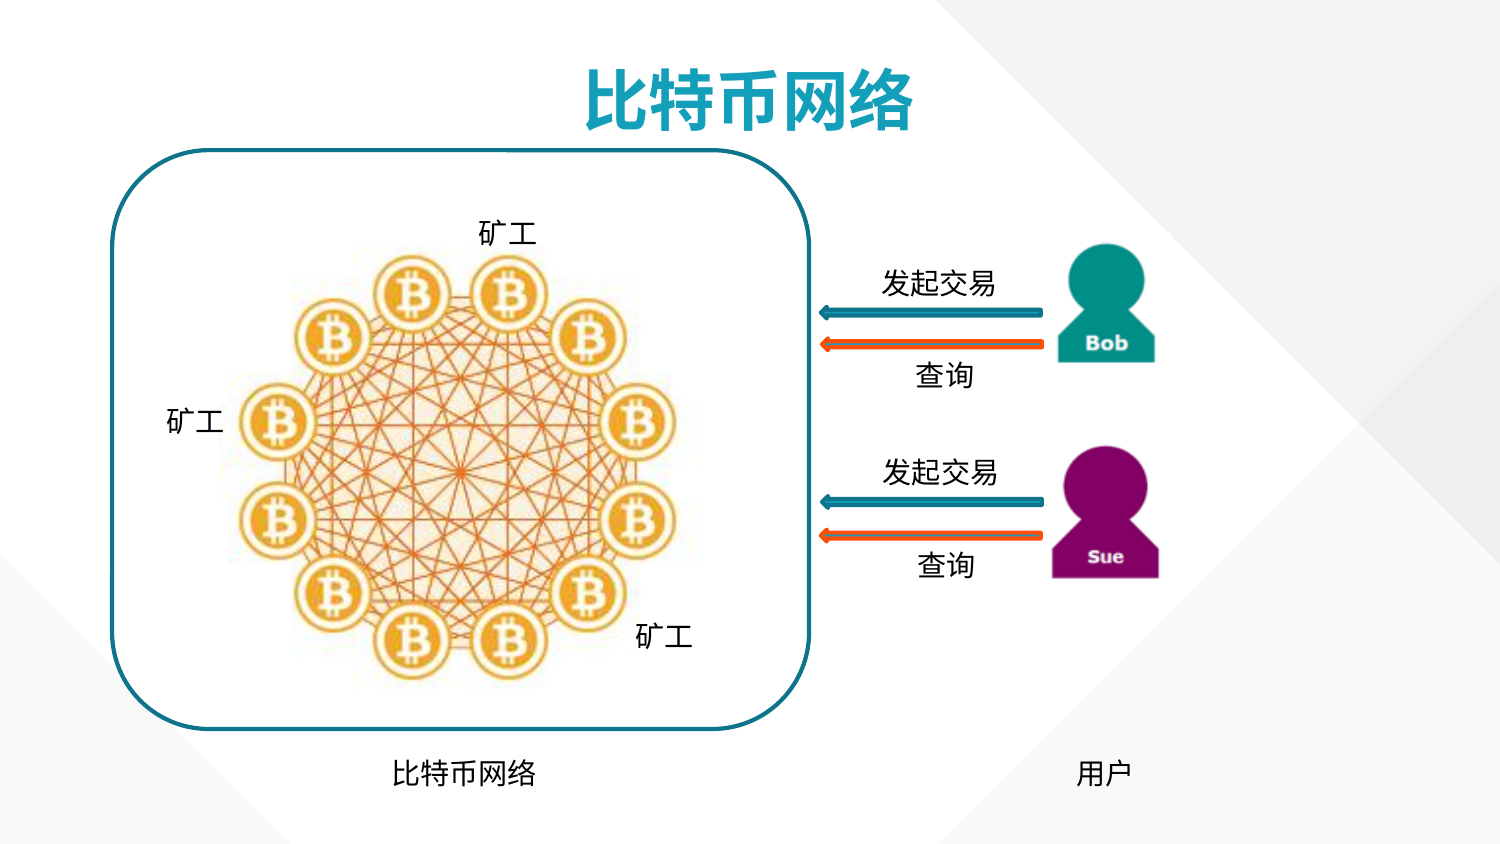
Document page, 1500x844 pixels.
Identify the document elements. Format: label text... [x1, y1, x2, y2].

text_box 用户 [1061, 747, 1150, 798]
text_box 查询 [901, 350, 990, 400]
picture [1034, 442, 1176, 594]
text_box 发起交易 [866, 258, 1014, 308]
text_box 矿工 [464, 207, 553, 231]
title 比特币网络 [27, 32, 1471, 164]
text_box [818, 304, 1035, 321]
text_box [109, 164, 812, 732]
text_box 矿工 [151, 395, 213, 446]
text_box [818, 527, 1029, 544]
text_box 查询 [902, 539, 991, 590]
picture [1040, 232, 1171, 374]
text_box 比特币网络 [376, 747, 553, 798]
picture [218, 232, 710, 697]
text_box 发起交易 [867, 447, 1015, 498]
text_box [819, 494, 1029, 510]
text_box [819, 336, 1035, 353]
